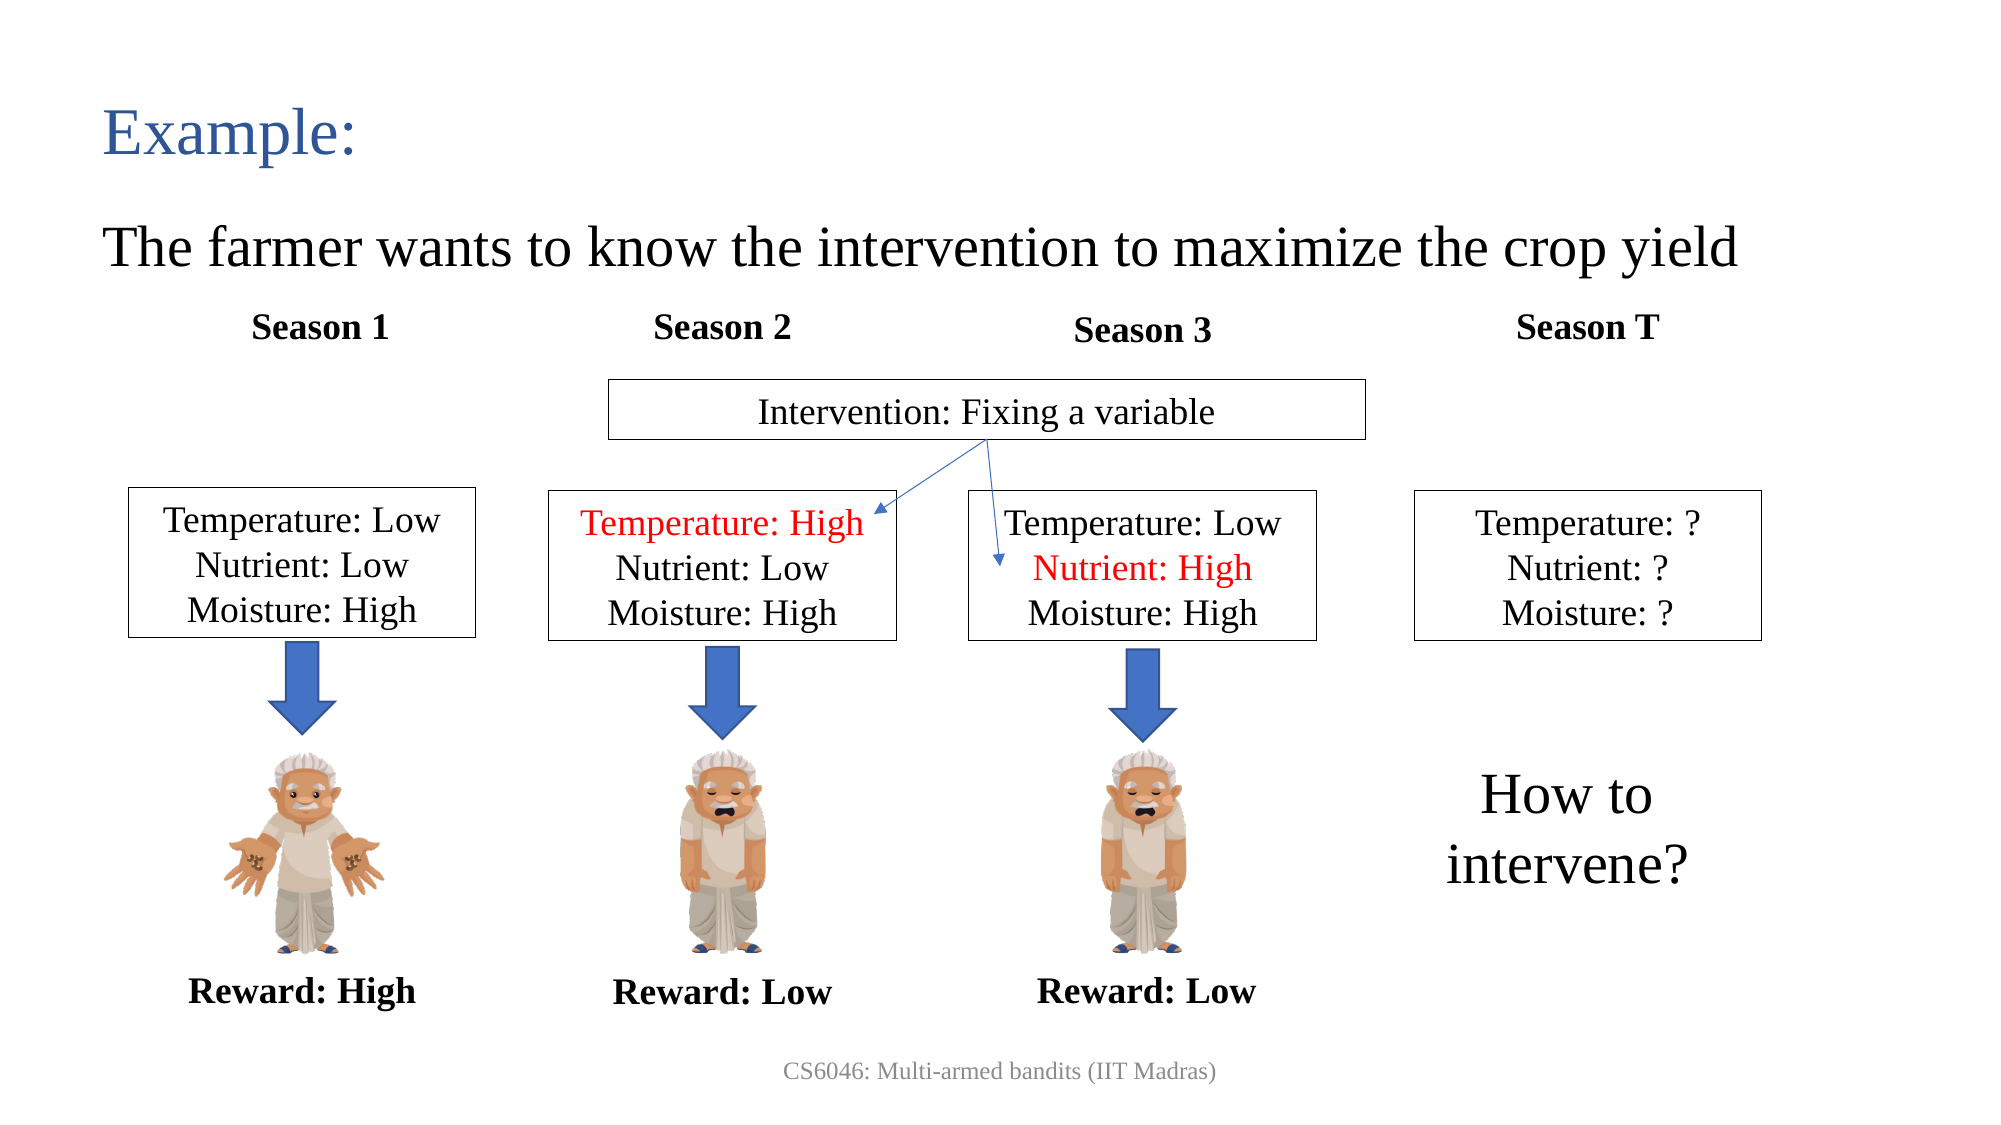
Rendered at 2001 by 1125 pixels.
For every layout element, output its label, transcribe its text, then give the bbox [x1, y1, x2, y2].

text_box Example: The farmer wants to know the intervention to maximize the crop yield [87, 80, 1910, 286]
text_box Season T [1395, 294, 1781, 355]
text_box Intervention: Fixing a variable [608, 379, 1366, 440]
text_box Temperature: Low Nutrient: High Moisture: High [968, 490, 1317, 641]
text_box How to intervene? [1414, 747, 1721, 903]
text_box Season 3 [950, 298, 1336, 358]
text_box Season 2 [530, 294, 915, 355]
text_box [267, 641, 338, 736]
text_box [1107, 648, 1178, 743]
text_box [687, 645, 758, 741]
text_box Temperature: High Nutrient: Low Moisture: High [548, 490, 897, 641]
text_box Reward: High [148, 958, 456, 1019]
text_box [873, 439, 986, 515]
text_box Temperature: ? Nutrient: ? Moisture: ? [1414, 490, 1762, 641]
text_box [986, 439, 1000, 567]
picture [1070, 743, 1215, 967]
picture [650, 743, 795, 967]
picture [205, 746, 399, 970]
text_box Reward: Low [569, 959, 876, 1019]
text_box Temperature: Low Nutrient: Low Moisture: High [128, 487, 476, 638]
text_box Reward: Low [993, 958, 1300, 1019]
footer CS6046: Multi-armed bandits (IIT Madras) [662, 1039, 1338, 1100]
text_box Season 1 [128, 294, 513, 355]
